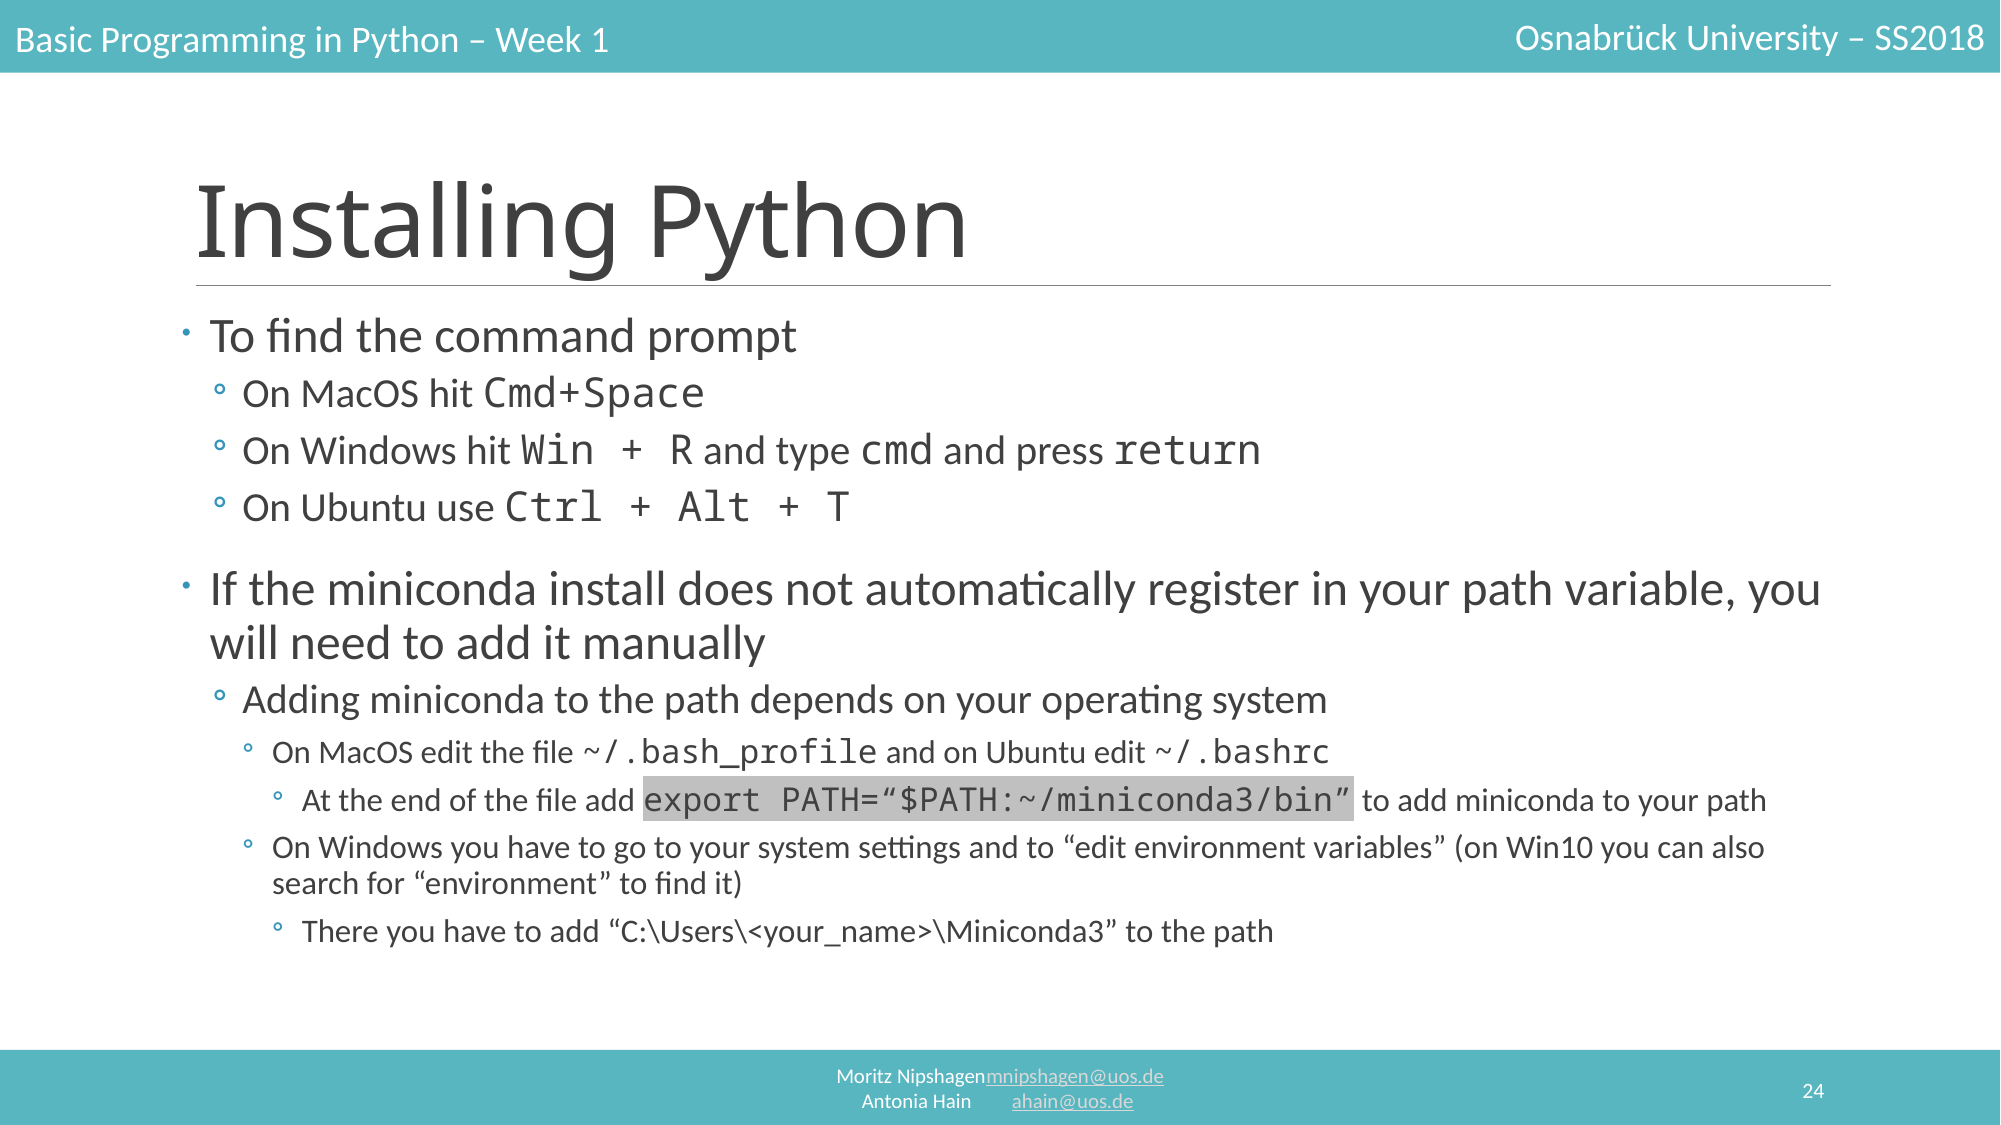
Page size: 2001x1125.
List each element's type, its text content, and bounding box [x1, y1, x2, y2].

list To find the command prompt On MacOS hit Cmd+Space On Windows hit Win + R and type cmd and press return On Ubuntu use Ctrl + Alt + T If the miniconda install does not automatically register in your path variable, you will need to add it manually Adding miniconda to the path depends on your operating system On MacOS edit the file ~/.bash_profile and on Ubuntu edit ~/.bashrc At the end of the file add export PATH=“$PATH:~/miniconda3/bin” to add miniconda to your path On Windows you have to go to your system settings and to “edit environment variables” (on Win10 you can also search for “environment” to find it) There you have to add “C:\Users\<your_name>\Miniconda3” to the path [180, 302, 1830, 963]
title Installing Python [180, 162, 1830, 285]
slide_number 24 [1624, 1059, 1840, 1120]
